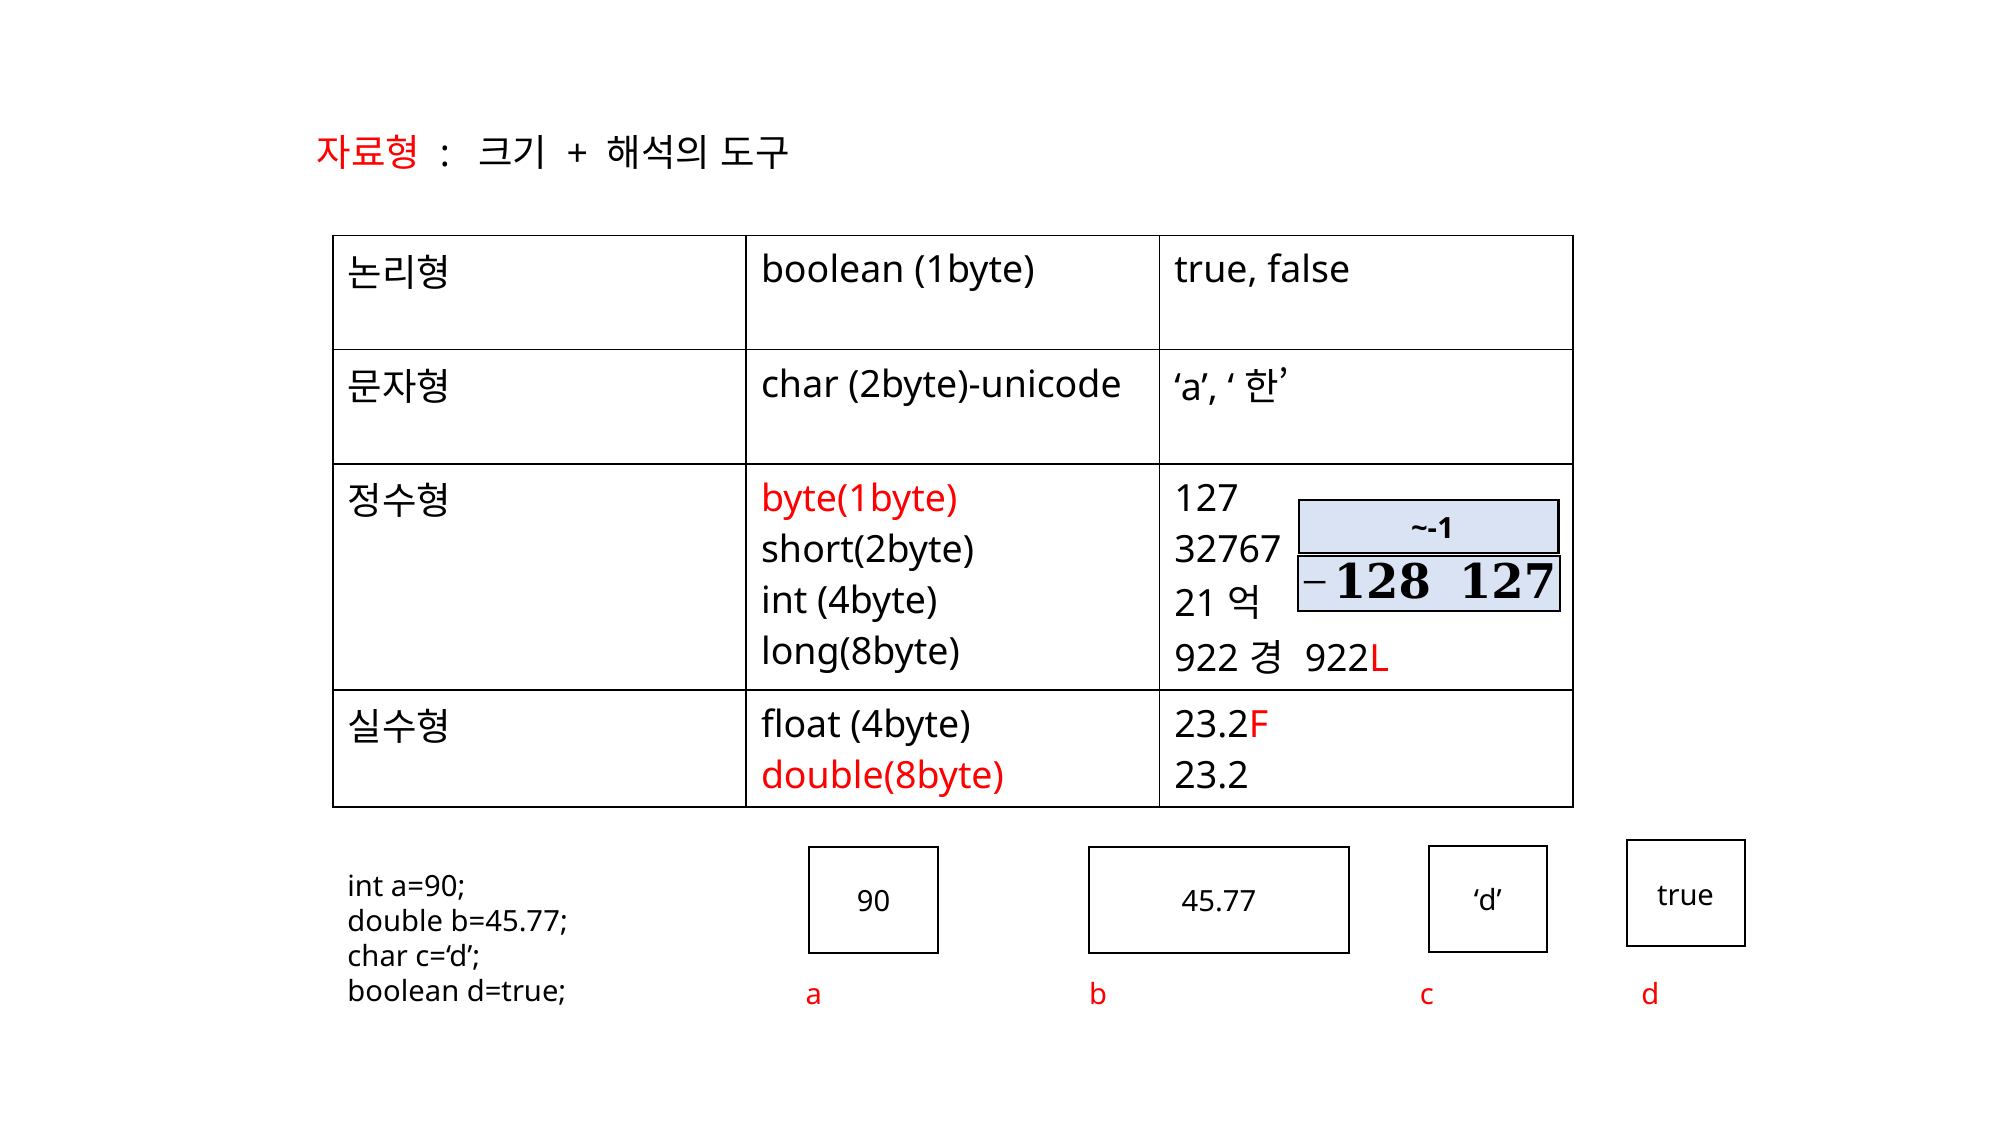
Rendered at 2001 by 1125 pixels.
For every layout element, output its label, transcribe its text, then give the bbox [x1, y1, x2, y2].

text_box d [1626, 967, 1734, 1019]
table_cell 127 32767 21억 922경 922L [1160, 465, 1572, 689]
text_box int a=90; double b=45.77; char c=‘d’; boolean d=true; [332, 835, 712, 1040]
text_box true [1626, 839, 1746, 947]
table_cell byte(1byte) short(2byte) int (4byte) long(8byte) [747, 465, 1159, 689]
table_cell 문자형 [334, 350, 745, 463]
table_cell 정수형 [334, 465, 745, 689]
table_cell 실수형 [334, 691, 745, 806]
text_box 자료형 : 크기 + 해석의 도구 [301, 121, 1054, 182]
table_cell char (2byte)-unicode [747, 350, 1159, 463]
text_box ‘d’ [1428, 845, 1548, 953]
table_cell ‘a’, ‘한’ [1160, 350, 1572, 463]
text_box b [1073, 967, 1182, 1019]
text_box 45.77 [1088, 846, 1350, 954]
table_cell float (4byte) double(8byte) [747, 691, 1159, 806]
text_box 90 [808, 846, 939, 954]
text_box a [790, 967, 898, 1019]
table_header true, false [1160, 236, 1572, 349]
text_box c [1404, 967, 1512, 1019]
table_header boolean (1byte) [747, 236, 1159, 349]
table_cell 23.2F 23.2 [1160, 691, 1572, 806]
table_header 논리형 [334, 236, 745, 349]
